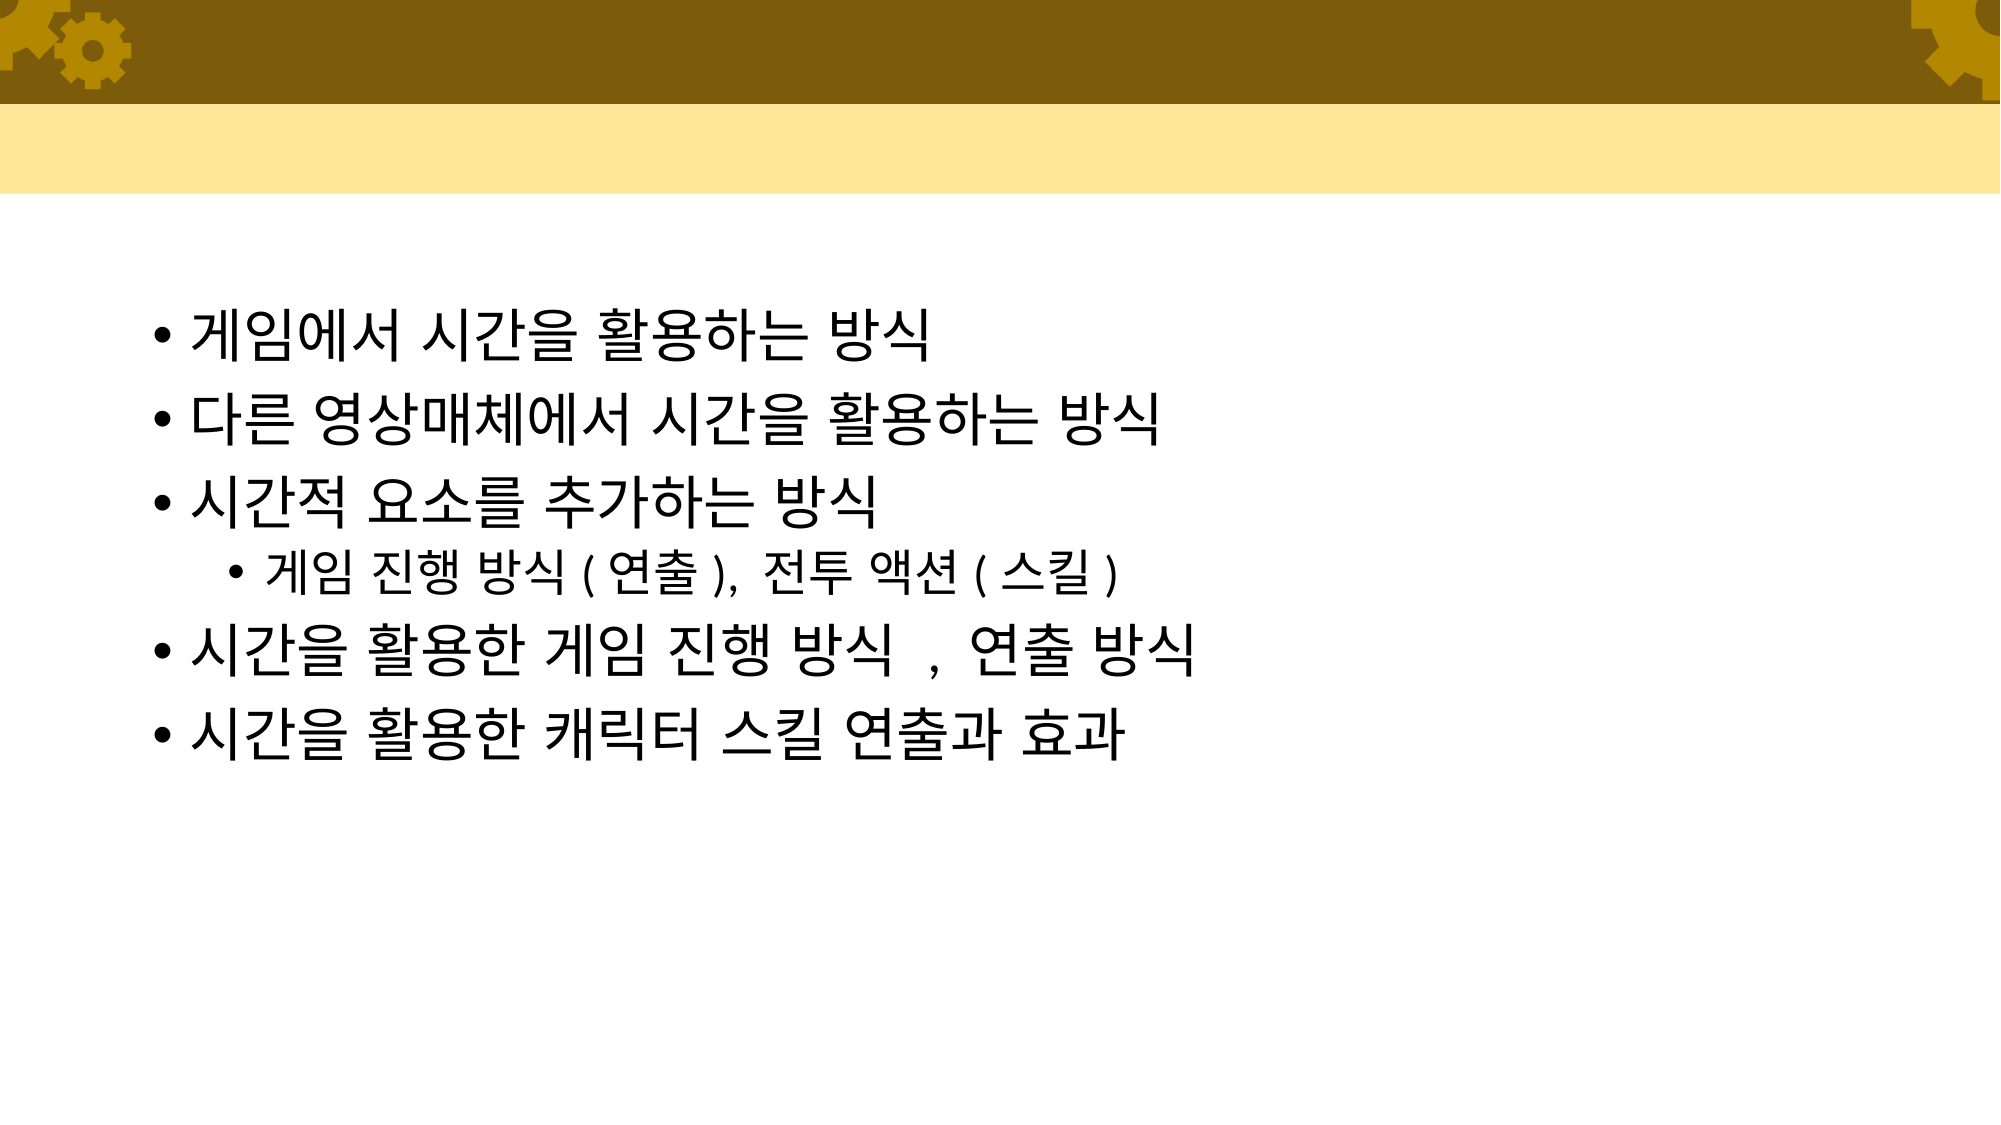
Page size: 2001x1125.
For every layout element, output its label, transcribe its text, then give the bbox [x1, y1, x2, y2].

list 게임에서 시간을 활용하는 방식 다른 영상매체에서 시간을 활용하는 방식 시간적 요소를 추가하는 방식 게임 진행 방식(연출), 전투 액션(스킬) 시간을 활용한 게임 진행 방식 , 연출 방식 시간을 활용한 캐릭터 스킬 연출과 효과 [137, 299, 1863, 1014]
